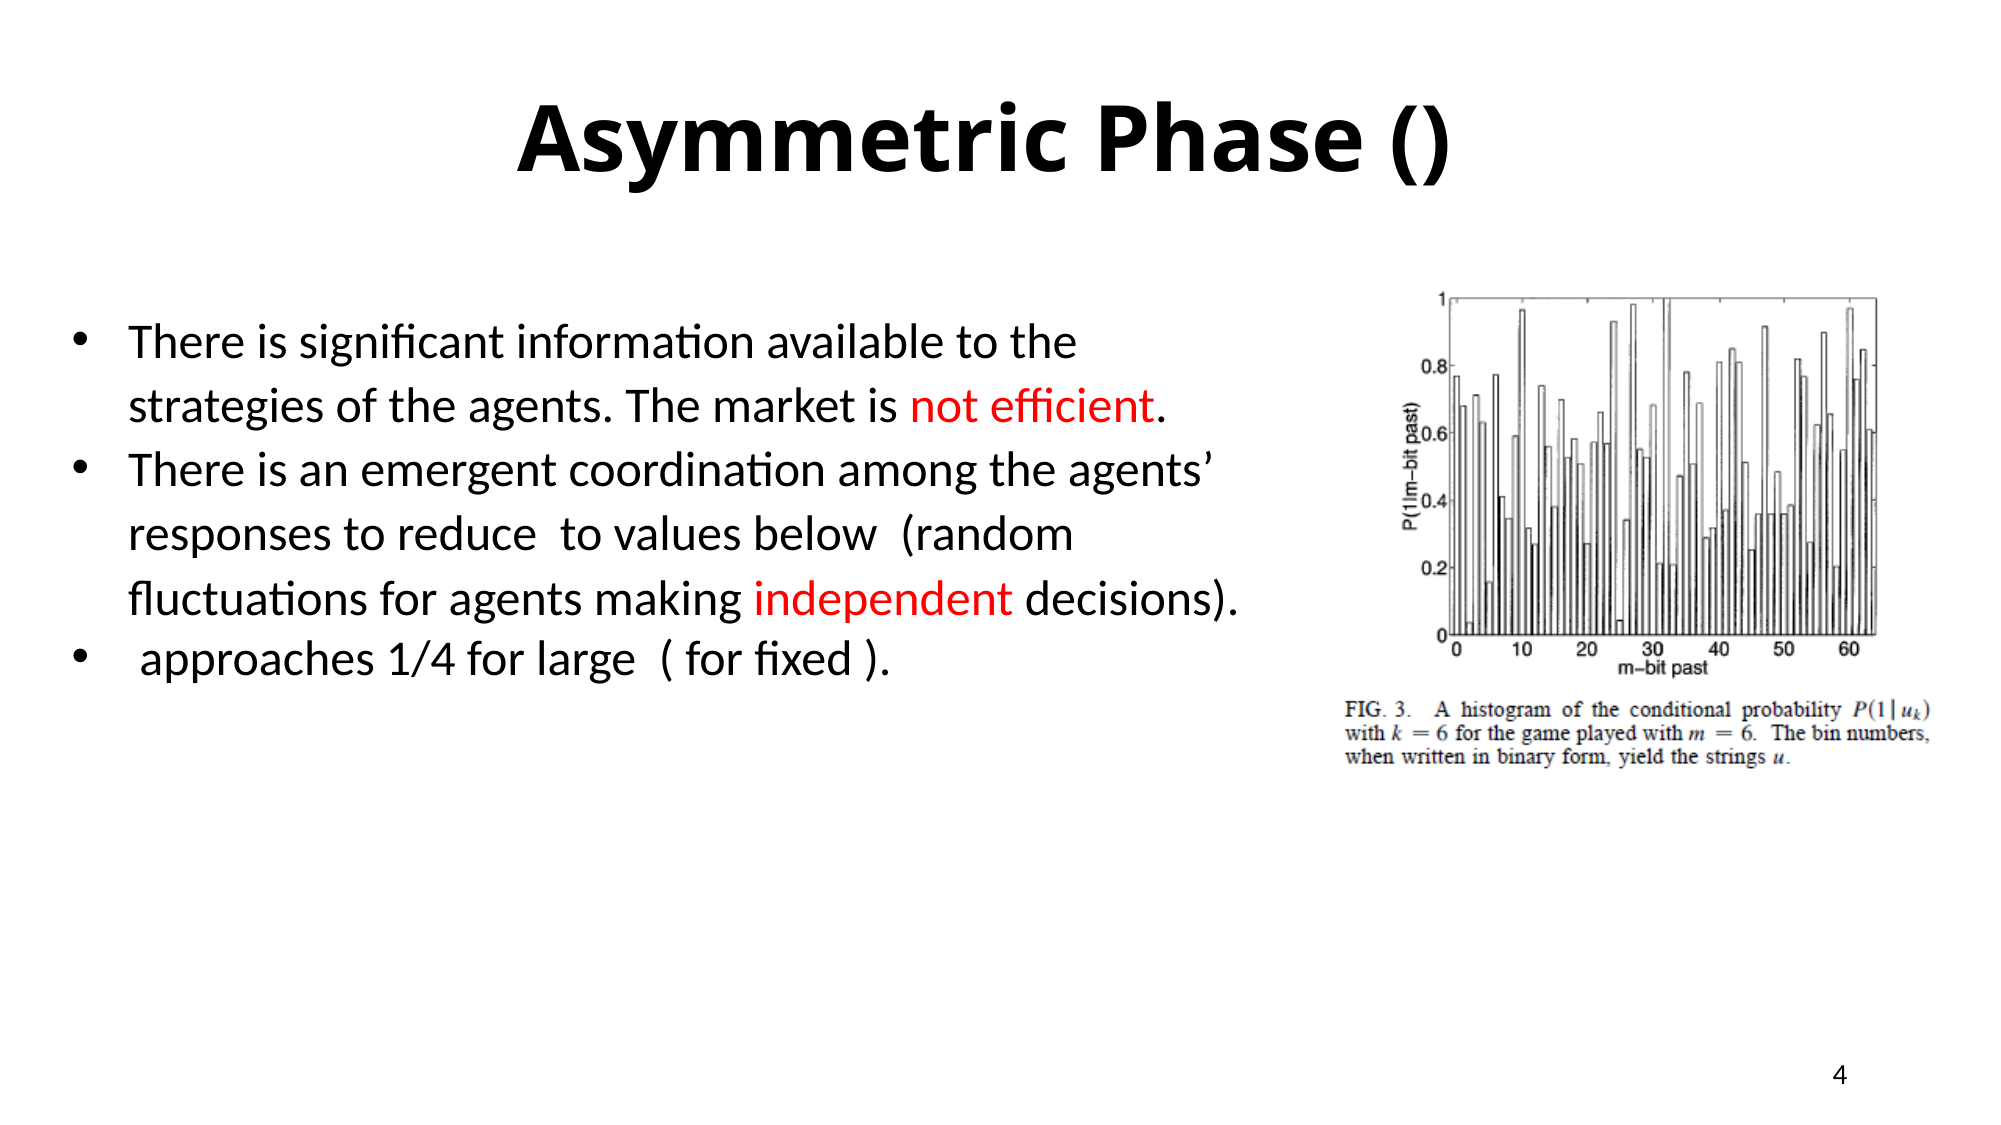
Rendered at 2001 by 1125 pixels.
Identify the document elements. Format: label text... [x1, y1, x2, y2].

picture [1332, 282, 1943, 778]
slide_number 4 [1412, 1042, 1863, 1103]
